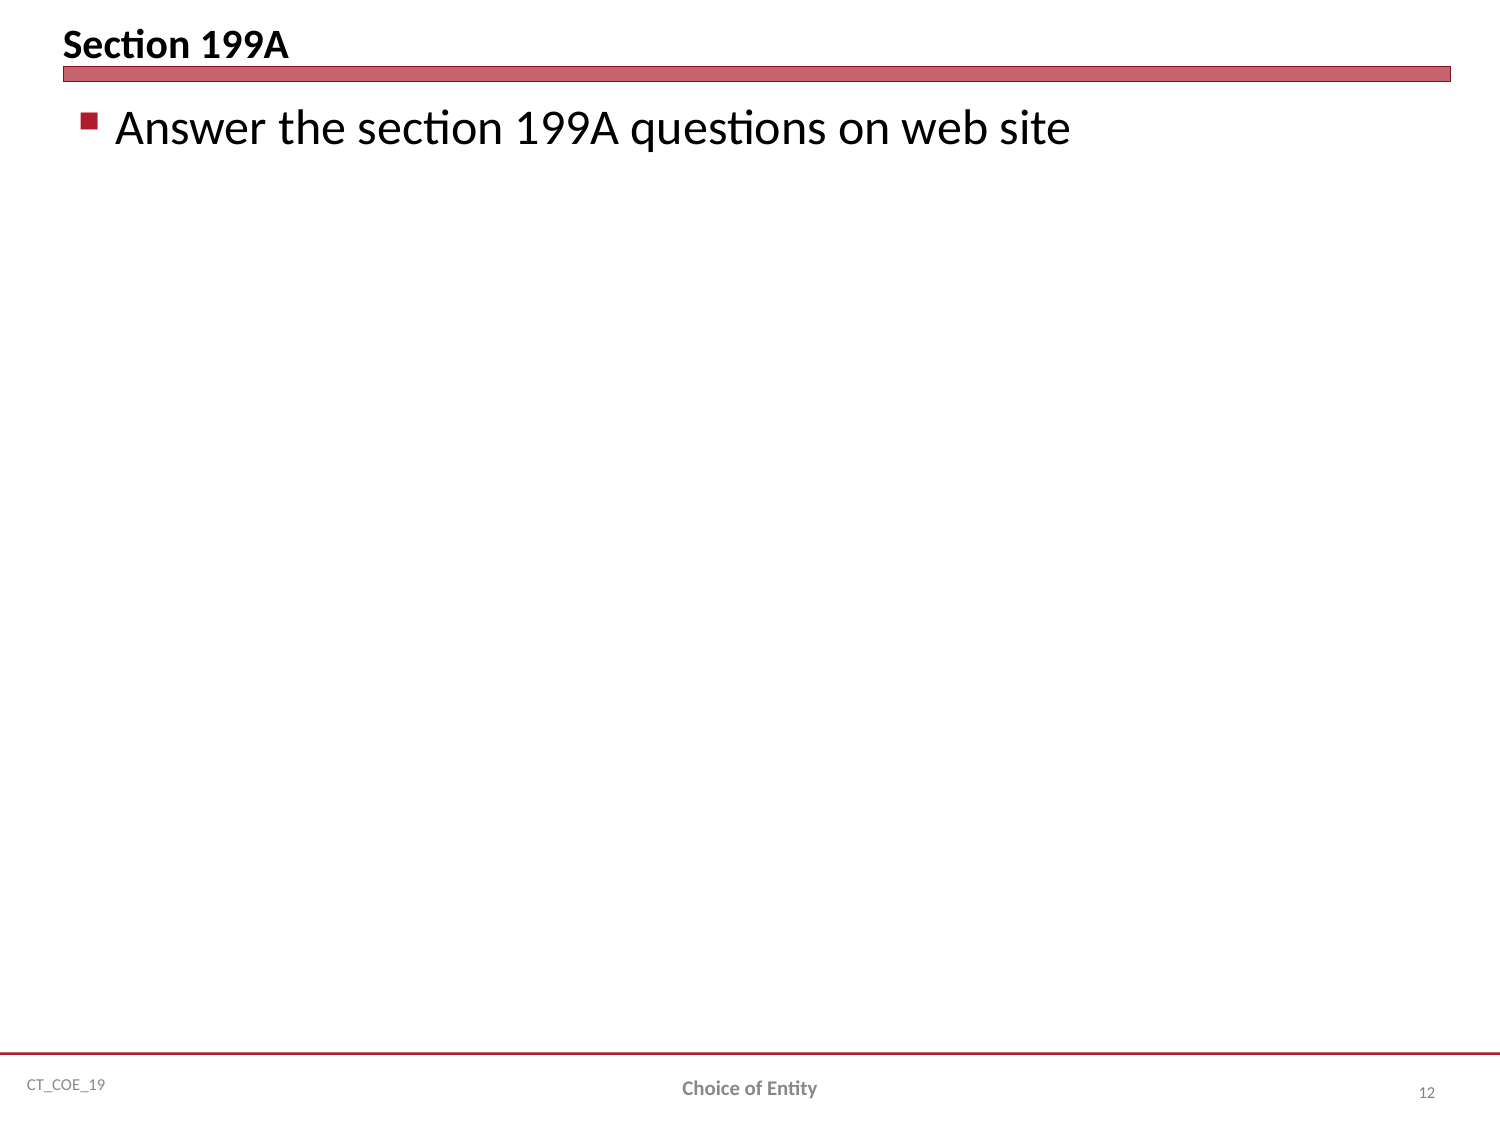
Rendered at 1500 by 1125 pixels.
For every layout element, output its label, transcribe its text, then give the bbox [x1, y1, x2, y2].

footer Choice of Entity [512, 1056, 988, 1117]
list Answer the section 199A questions on web site [63, 87, 1451, 1041]
slide_number 12 [1375, 1061, 1451, 1122]
title Section 199A [62, 6, 1451, 67]
